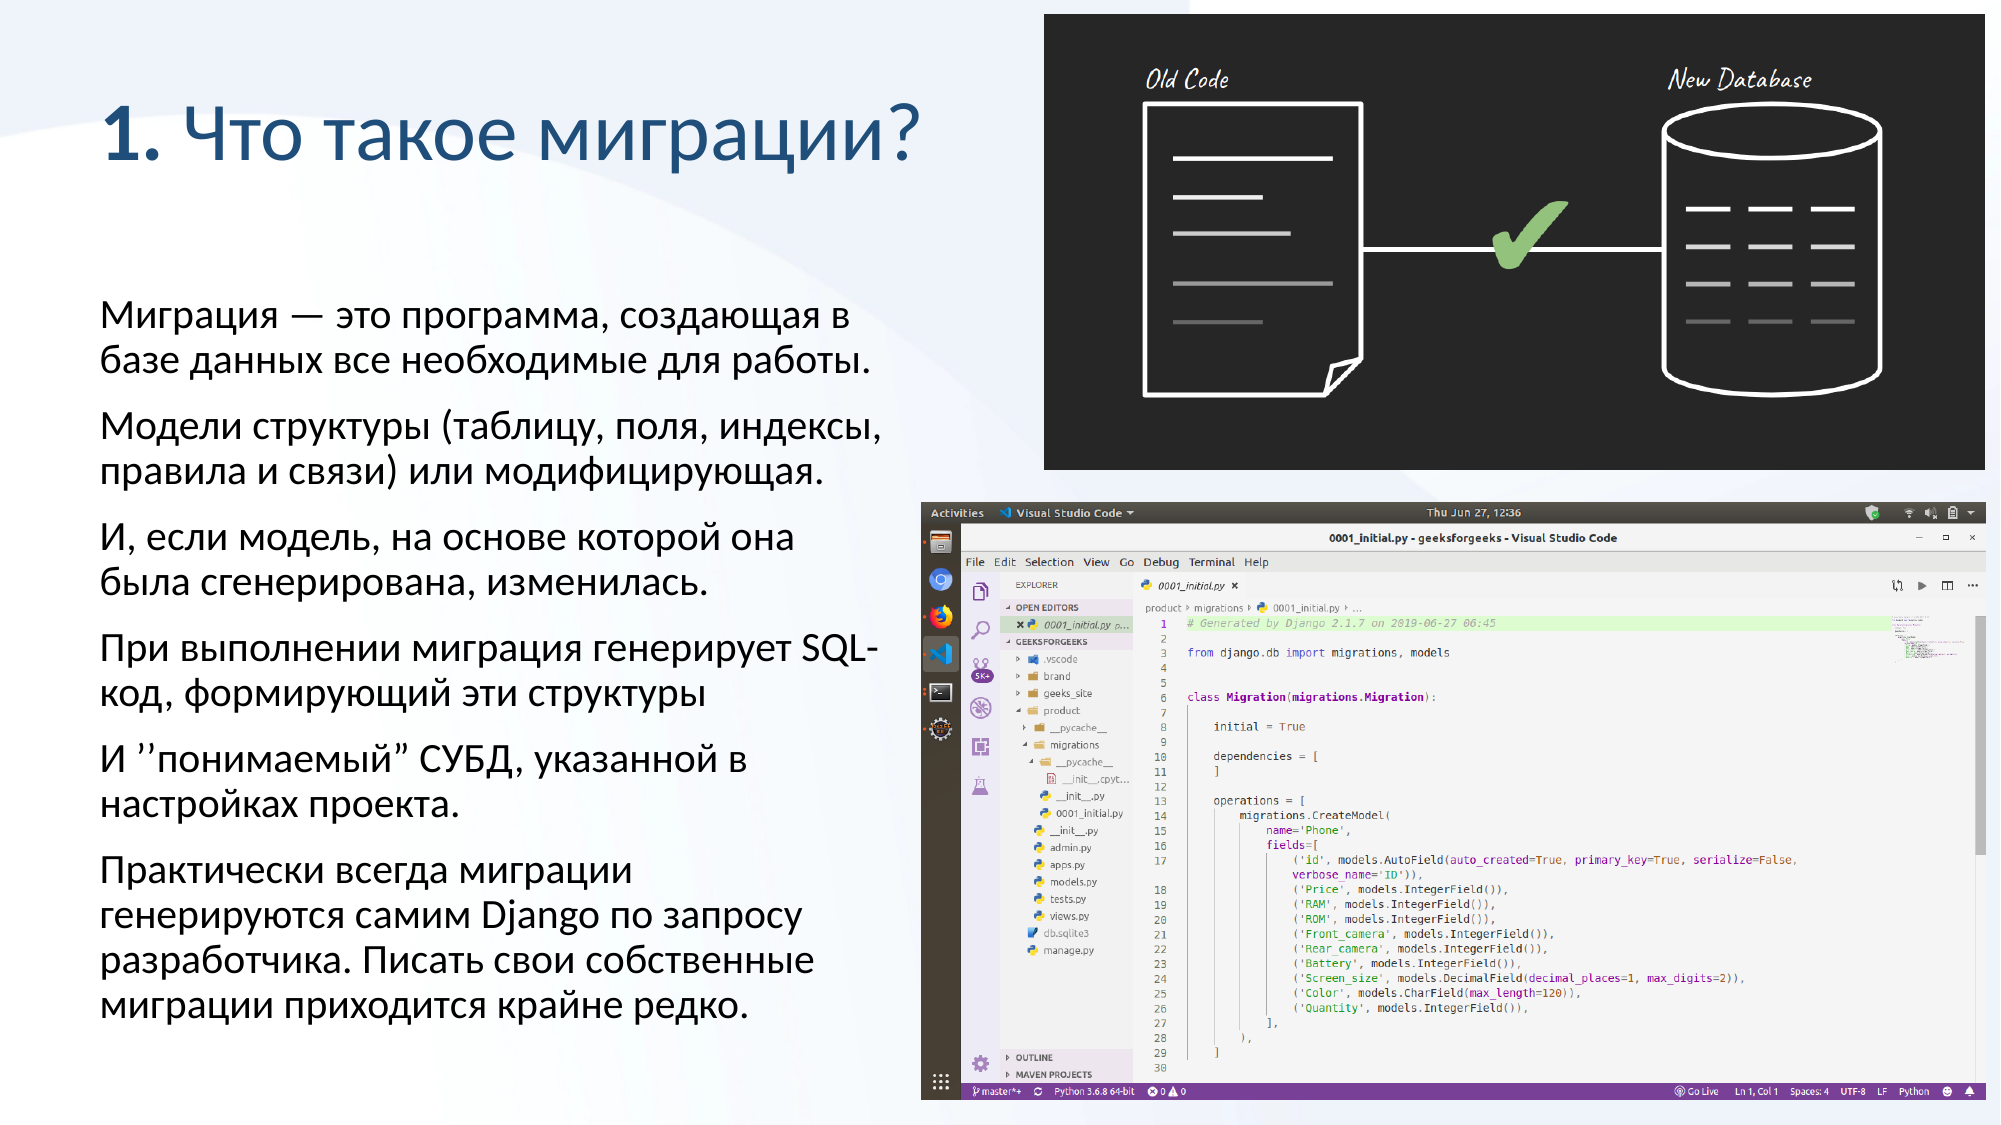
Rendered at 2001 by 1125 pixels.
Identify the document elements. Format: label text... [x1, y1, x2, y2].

title 1. Что такое миграции? [84, 24, 1043, 243]
list Миграция — это программа, создающая в базе данных все необходимые для работы. Модели структуры (таблицу, поля, индексы, правила и связи) или модифицирующая. И, если модель, на основе которой она была сгенерирована, изменилась. При выполнении миграция генерирует SQL-код, формирующий эти структуры И ’’понимаемый” СУБД, указанной в настройках проекта. Практически всегда миграции генерируются самим Django по запросу разработчика. Писать свои собственные миграции приходится крайне редко. [84, 284, 903, 1069]
picture [0, 0, 2001, 1125]
